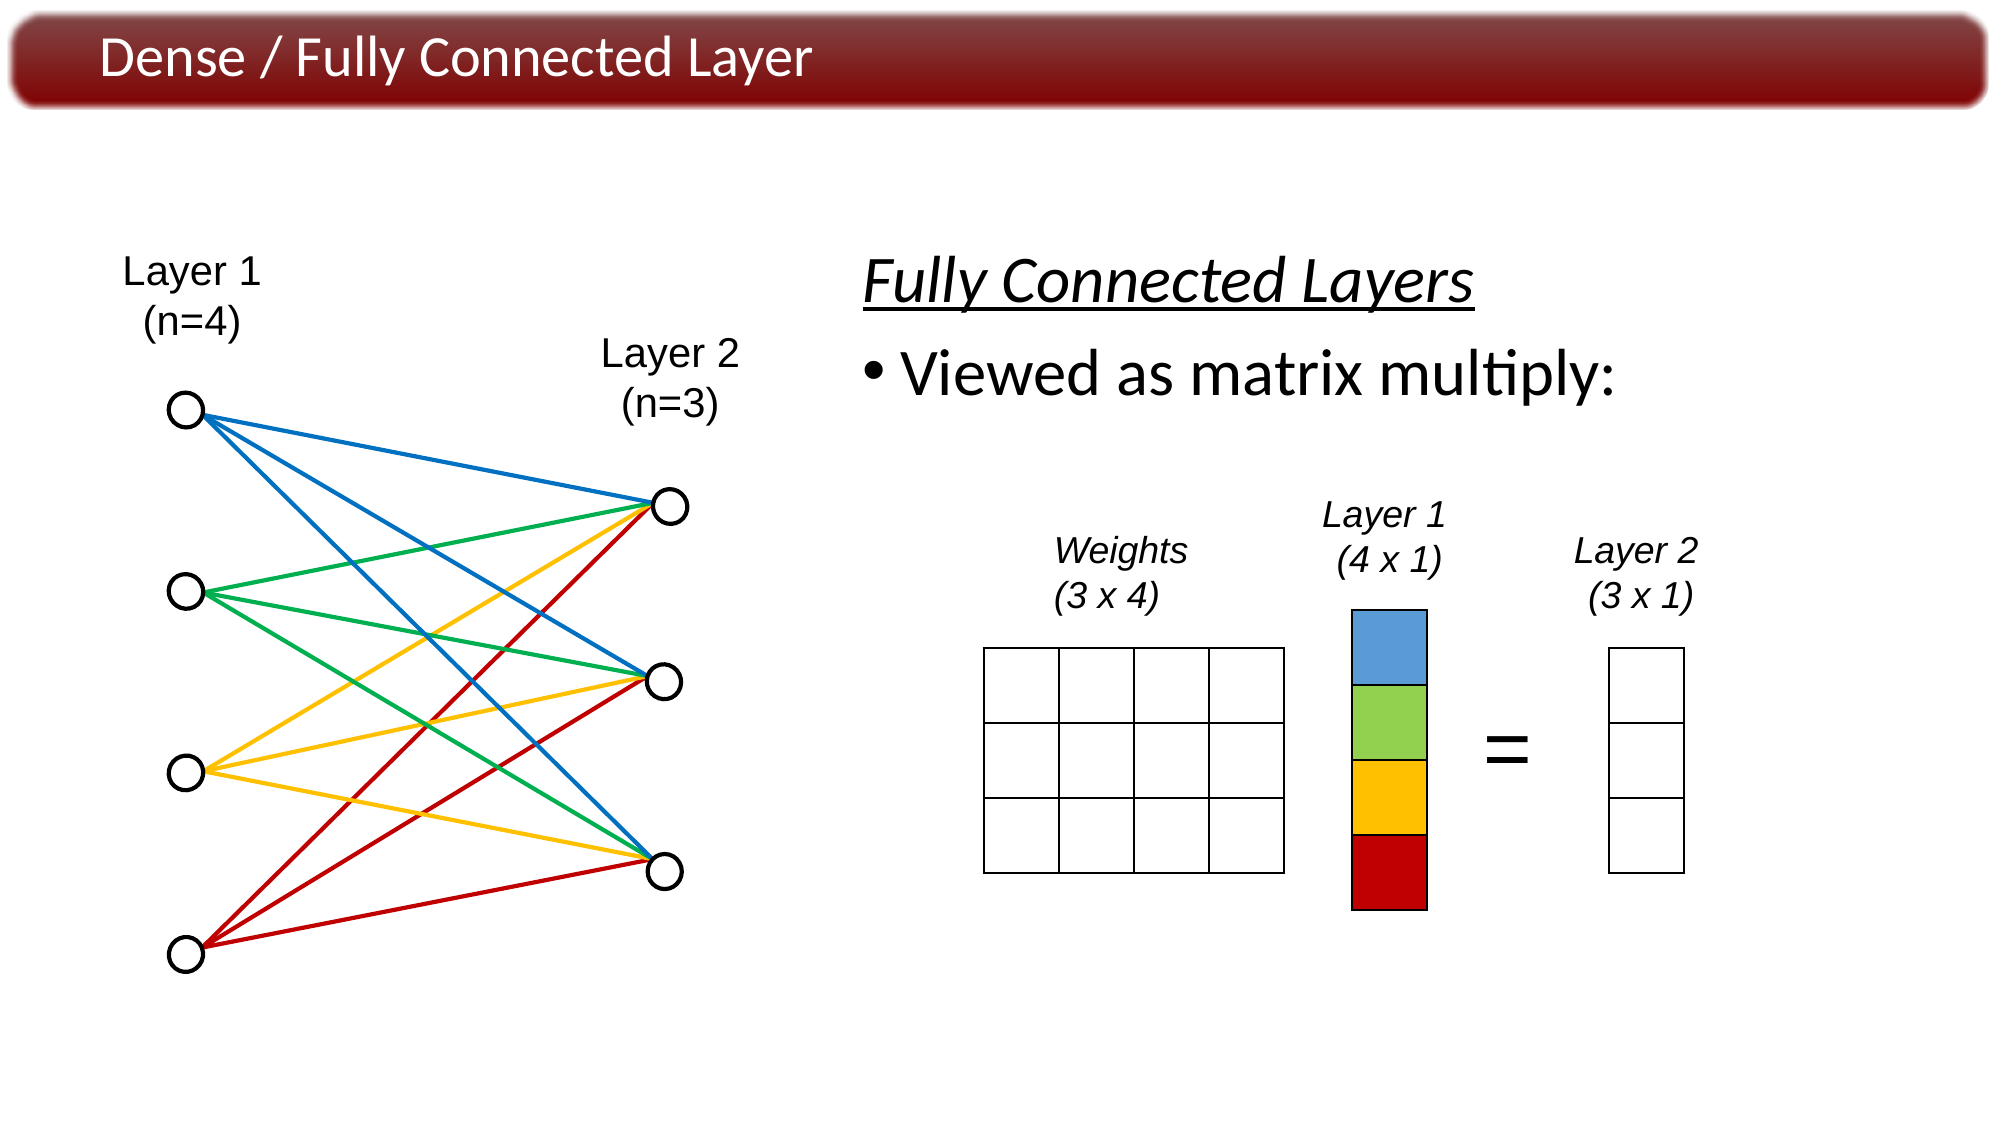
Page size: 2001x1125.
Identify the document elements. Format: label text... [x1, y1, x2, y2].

text_box Weights (3 x 4) [1039, 518, 1214, 624]
table_cell [985, 724, 1058, 797]
text_box Fully Connected Layers Viewed as matrix multiply: [847, 237, 1856, 1030]
text_box = [1469, 686, 1548, 802]
text_box [654, 488, 689, 525]
table_header [1135, 649, 1208, 722]
list Dense / Fully Connected Layer [99, 16, 1965, 100]
text_box Layer 1 (4 x 1) [1307, 482, 1473, 588]
table_header [1353, 611, 1426, 684]
table_cell [1610, 799, 1683, 872]
table_cell [1135, 799, 1208, 872]
table_cell [1353, 836, 1426, 909]
table_header [985, 649, 1058, 722]
text_box [654, 852, 683, 891]
table_cell [1353, 761, 1426, 834]
table_cell [1210, 799, 1283, 872]
text_box [167, 936, 205, 973]
table_header [1610, 649, 1683, 722]
text_box Layer 1 (n=4) [77, 236, 308, 352]
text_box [201, 859, 653, 948]
table_cell [985, 799, 1058, 872]
table_cell [1135, 724, 1208, 797]
table_cell [1060, 724, 1133, 797]
text_box [167, 754, 201, 792]
text_box Layer 2 (n=3) [555, 318, 786, 434]
text_box Layer 2 (3 x 1) [1558, 518, 1724, 624]
text_box [654, 663, 683, 701]
table_cell [1210, 724, 1283, 797]
table_cell [1060, 799, 1133, 872]
table_header [1060, 649, 1133, 722]
text_box [167, 391, 205, 429]
table_cell [1610, 724, 1683, 797]
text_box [202, 414, 653, 860]
table_header [1210, 649, 1283, 722]
text_box [167, 573, 201, 610]
table_cell [1353, 686, 1426, 759]
